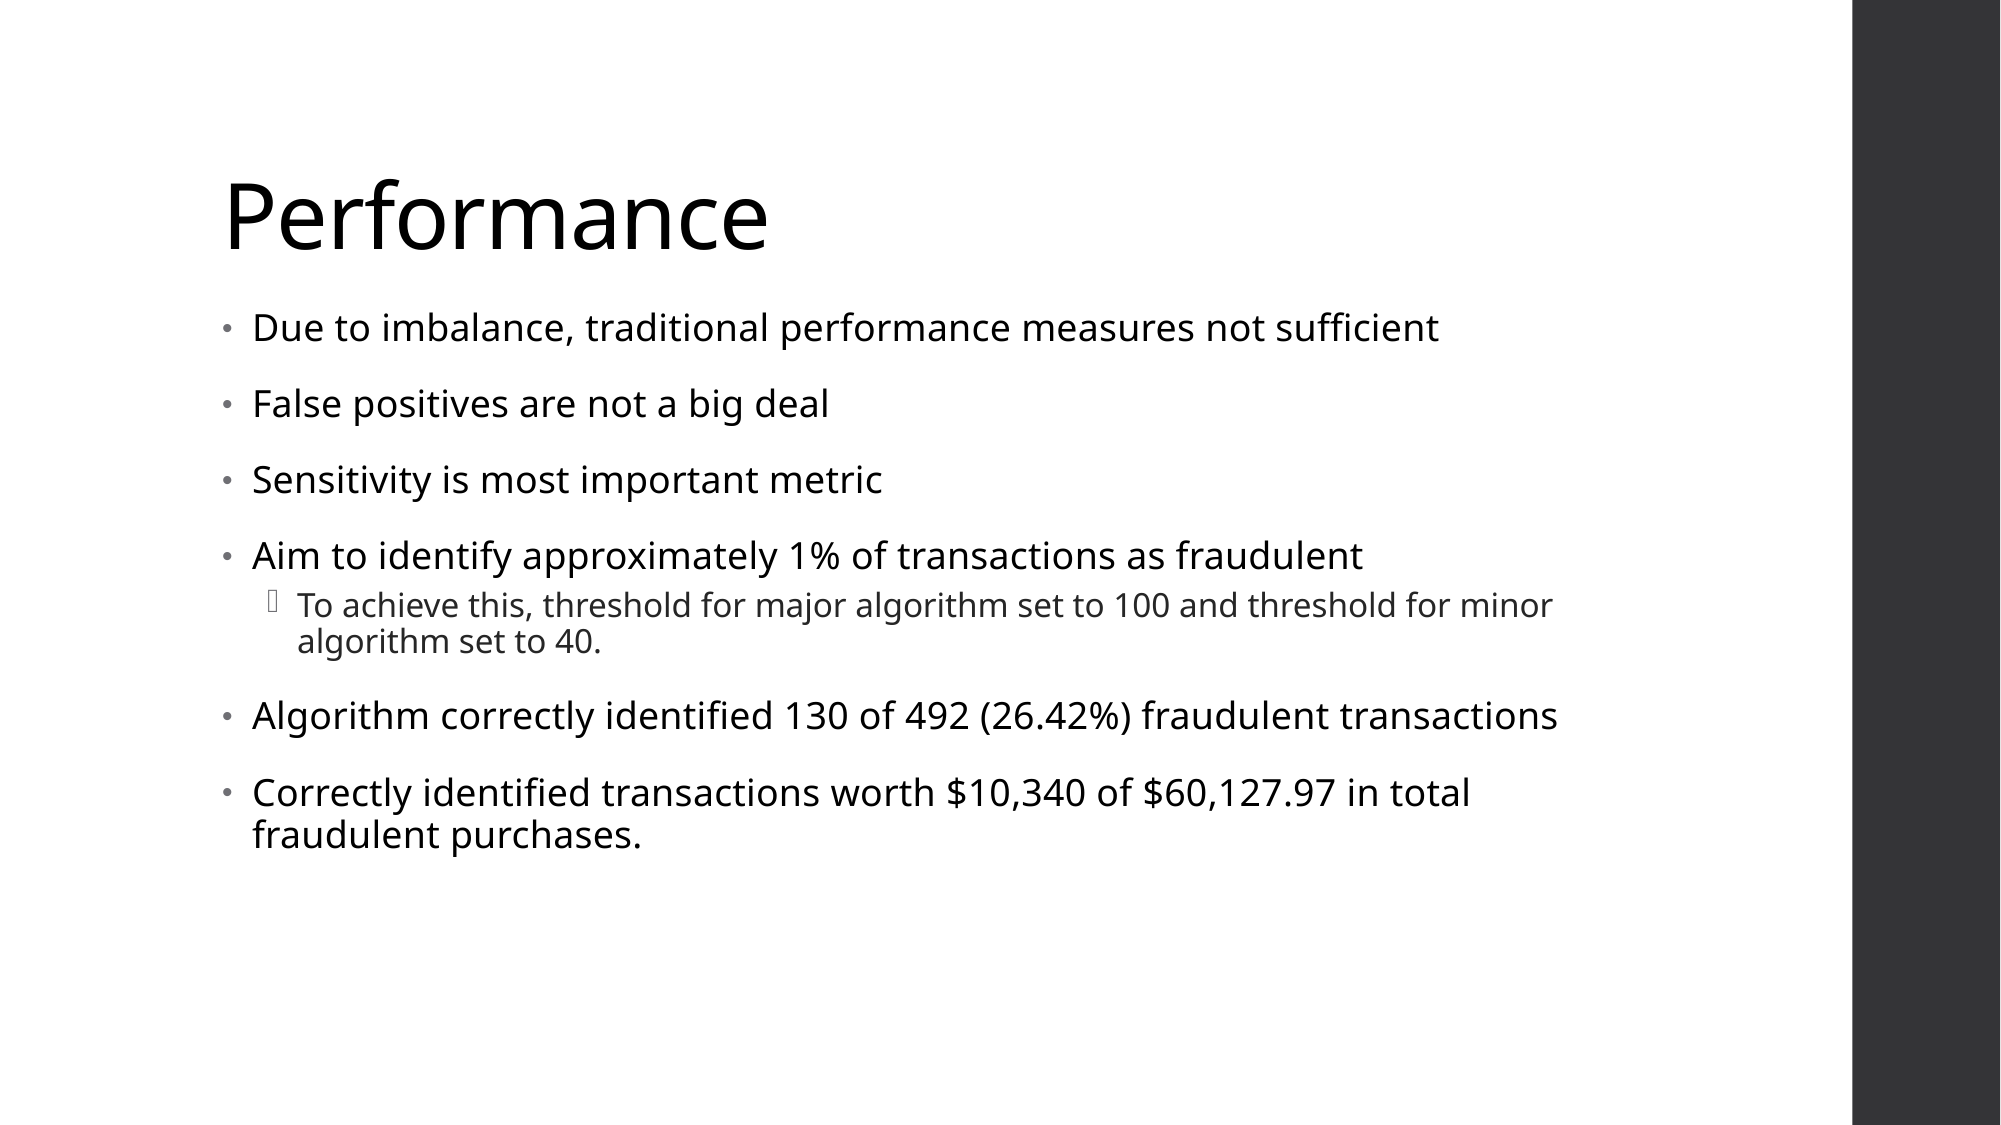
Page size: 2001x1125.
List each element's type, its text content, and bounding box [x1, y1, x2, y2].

list Due to imbalance, traditional performance measures not sufficient False positives are not a big deal Sensitivity is most important metric Aim to identify approximately 1% of transactions as fraudulent To achieve this, threshold for major algorithm set to 100 and threshold for minor algorithm set to 40. Algorithm correctly identified 130 of 492 (26.42%) fraudulent transactions Correctly identified transactions worth $10,340 of $60,127.97 in total fraudulent purchases. [206, 299, 1617, 1014]
title Performance [206, 60, 1797, 278]
